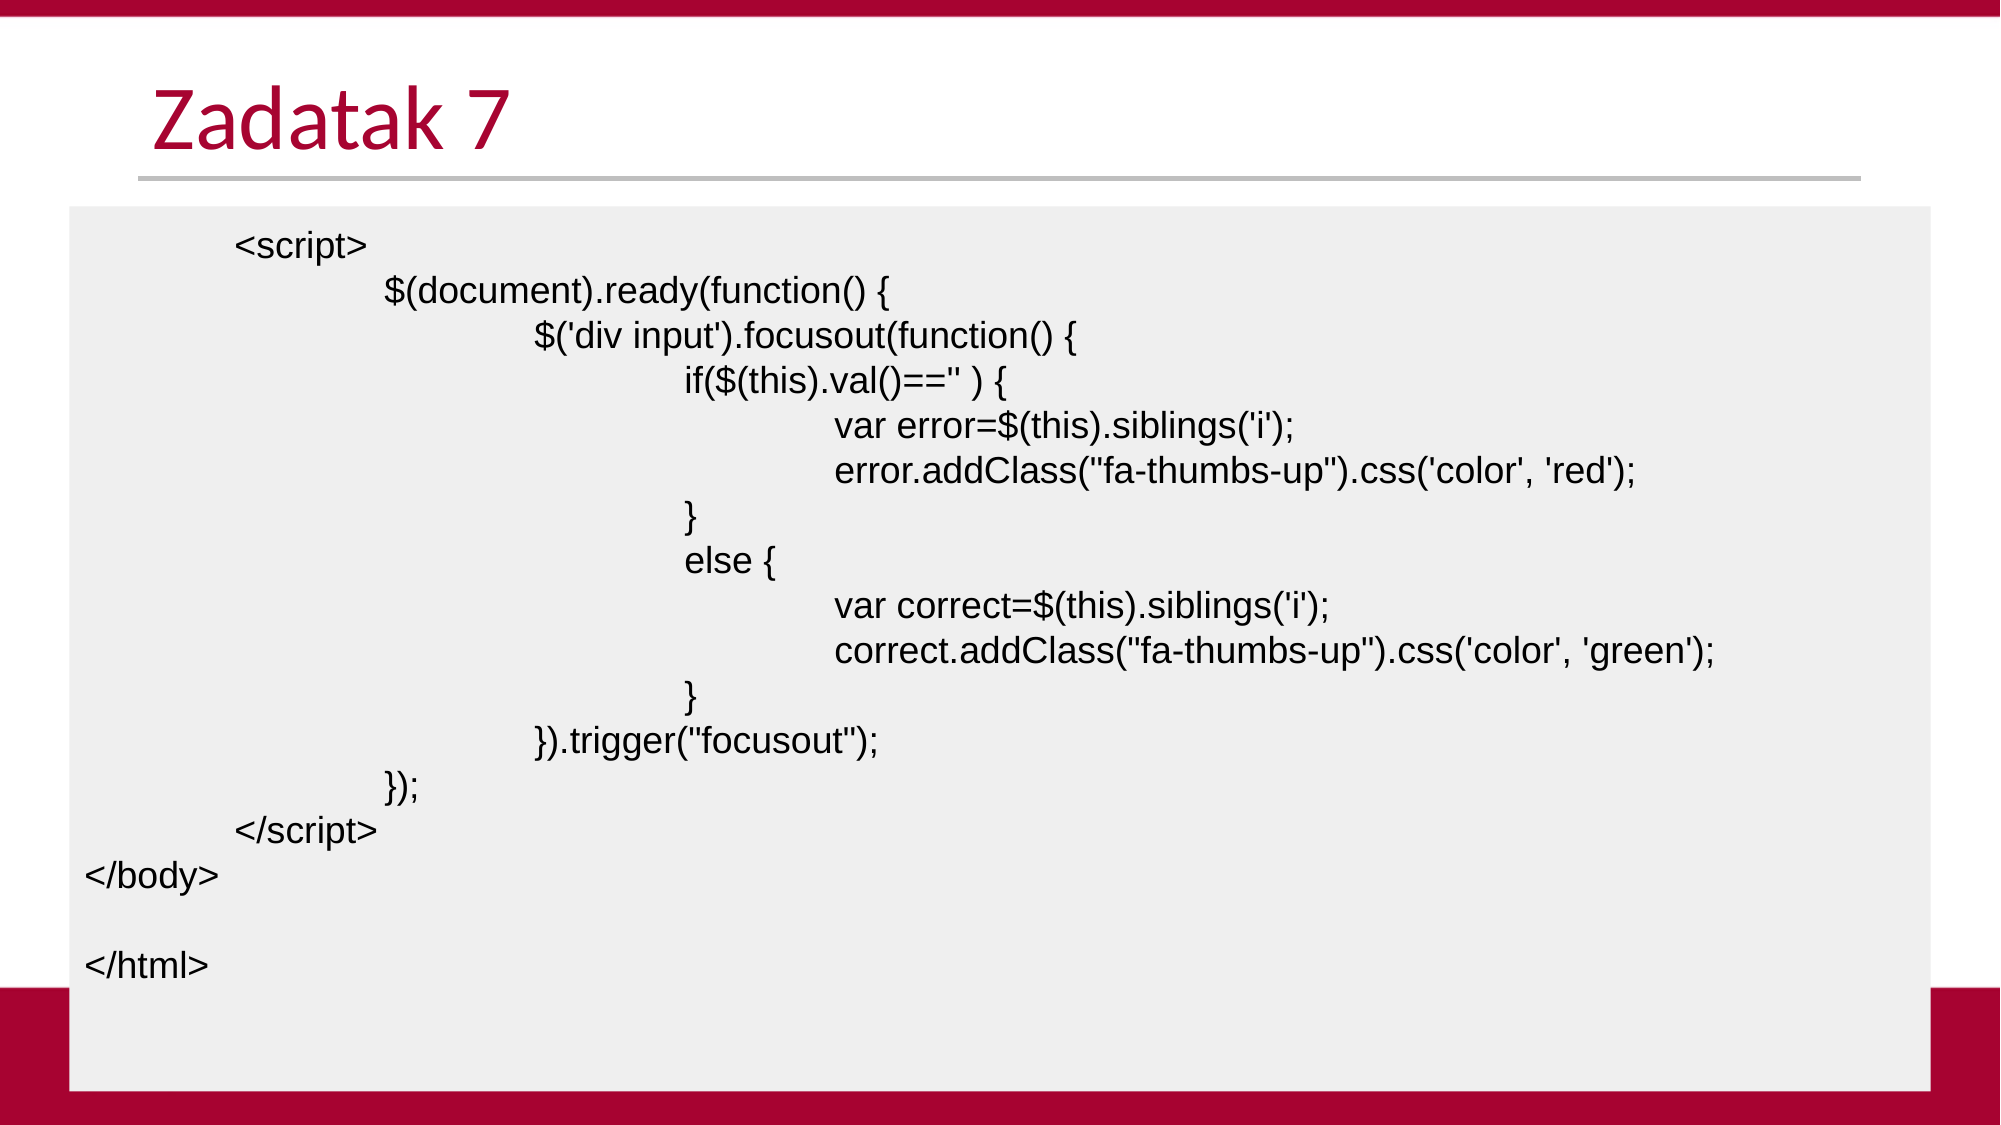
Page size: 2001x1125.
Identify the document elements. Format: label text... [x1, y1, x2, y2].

title Zadatak 7 [137, 63, 1863, 202]
text_box <script> $(document).ready(function() { $('div input').focusout(function() { if($(this).val()=='' ) { var error=$(this).siblings('i'); error.addClass("fa-thumbs-up").css('color', 'red'); } else { var correct=$(this).siblings('i'); correct.addClass("fa-thumbs-up").css('color', 'green'); } }).trigger("focusout"); }); </script> </body> </html> [69, 206, 1931, 1092]
picture [0, 0, 2000, 1125]
